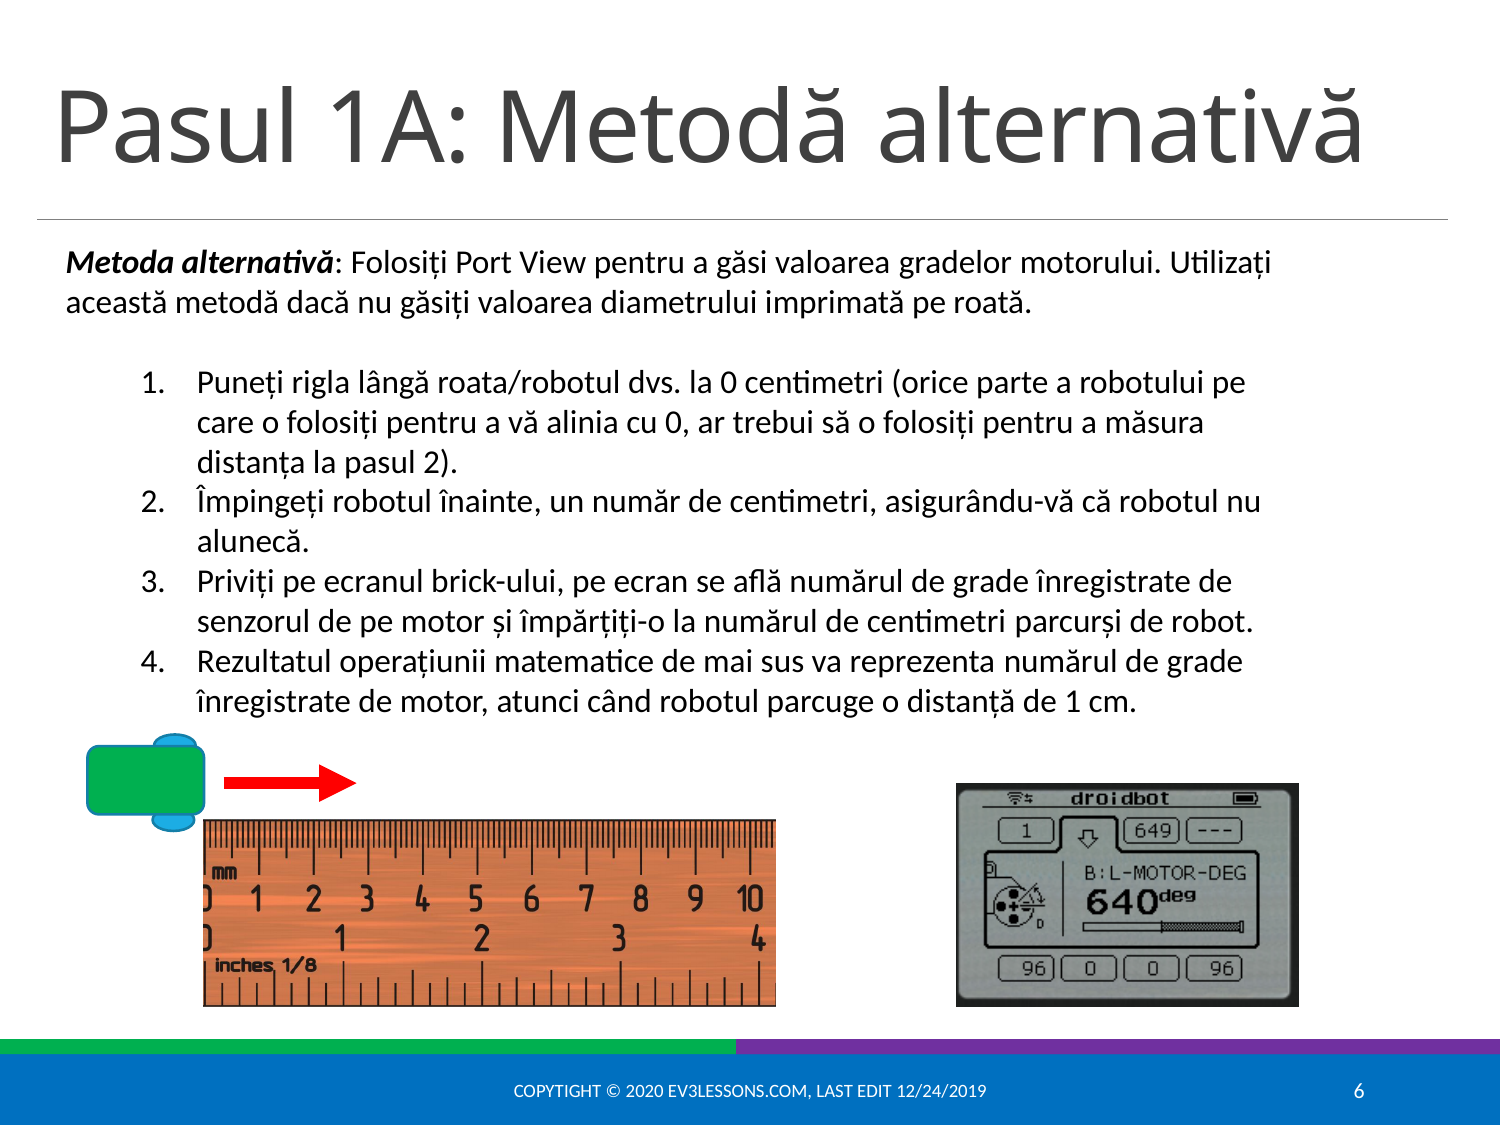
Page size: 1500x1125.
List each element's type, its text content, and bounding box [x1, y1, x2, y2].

text_box [86, 744, 206, 816]
picture [203, 819, 777, 1008]
title Pasul 1A: Metodă alternativă [37, 47, 1448, 191]
footer Copytight © 2020 EV3Lessons.com, Last edit 12/24/2019 [453, 1059, 1047, 1120]
text_box Metoda alternativă: Folosiți Port View pentru a găsi valoarea gradelor motorului. Utilizați această metodă dacă nu găsiți valoarea diametrului imprimată pe roată. Puneți rigla lângă roata/robotul dvs. la 0 centimetri (orice parte a robotului pe care o folosiți pentru a vă alinia cu 0, ar trebui să o folosiți pentru a măsura distanța la pasul 2). Împingeți robotul înainte, un număr de centimetri, asigurându-vă că robotul nu alunecă. Priviți pe ecranul brick-ului, pe ecran se află numărul de grade înregistrate de senzorul de pe motor și împărțiți-o la numărul de centimetri parcurși de robot. Rezultatul operațiunii matematice de mai sus va reprezenta numărul de grade înregistrate de motor, atunci când robotul parcuge o distanță de 1 cm. [50, 232, 1321, 727]
text_box [151, 816, 196, 833]
picture [956, 782, 1300, 1008]
text_box [153, 733, 197, 745]
slide_number 6 [1218, 1059, 1380, 1120]
